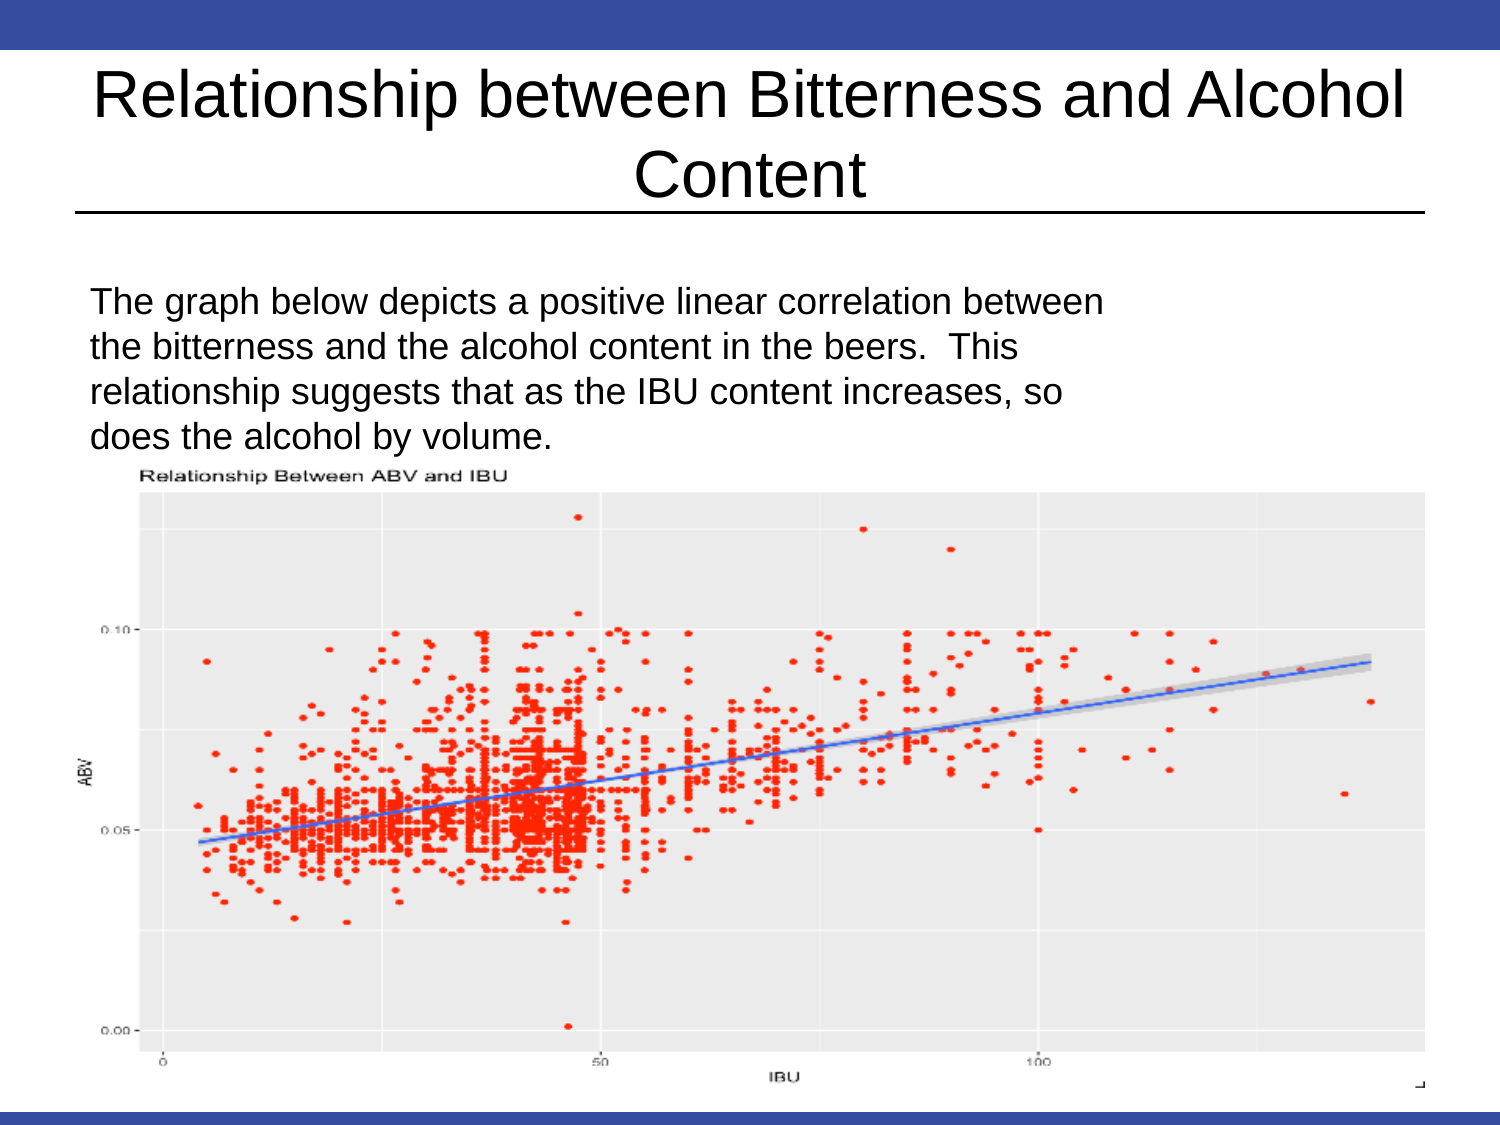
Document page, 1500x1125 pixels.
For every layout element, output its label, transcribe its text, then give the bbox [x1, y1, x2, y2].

picture [74, 466, 1426, 1088]
text_box The graph below depicts a positive linear correlation between the bitterness and the alcohol content in the beers. This relationship suggests that as the IBU content increases, so does the alcohol by volume. [75, 269, 1136, 464]
title Relationship between Bitterness and Alcohol Content [75, 37, 1425, 225]
